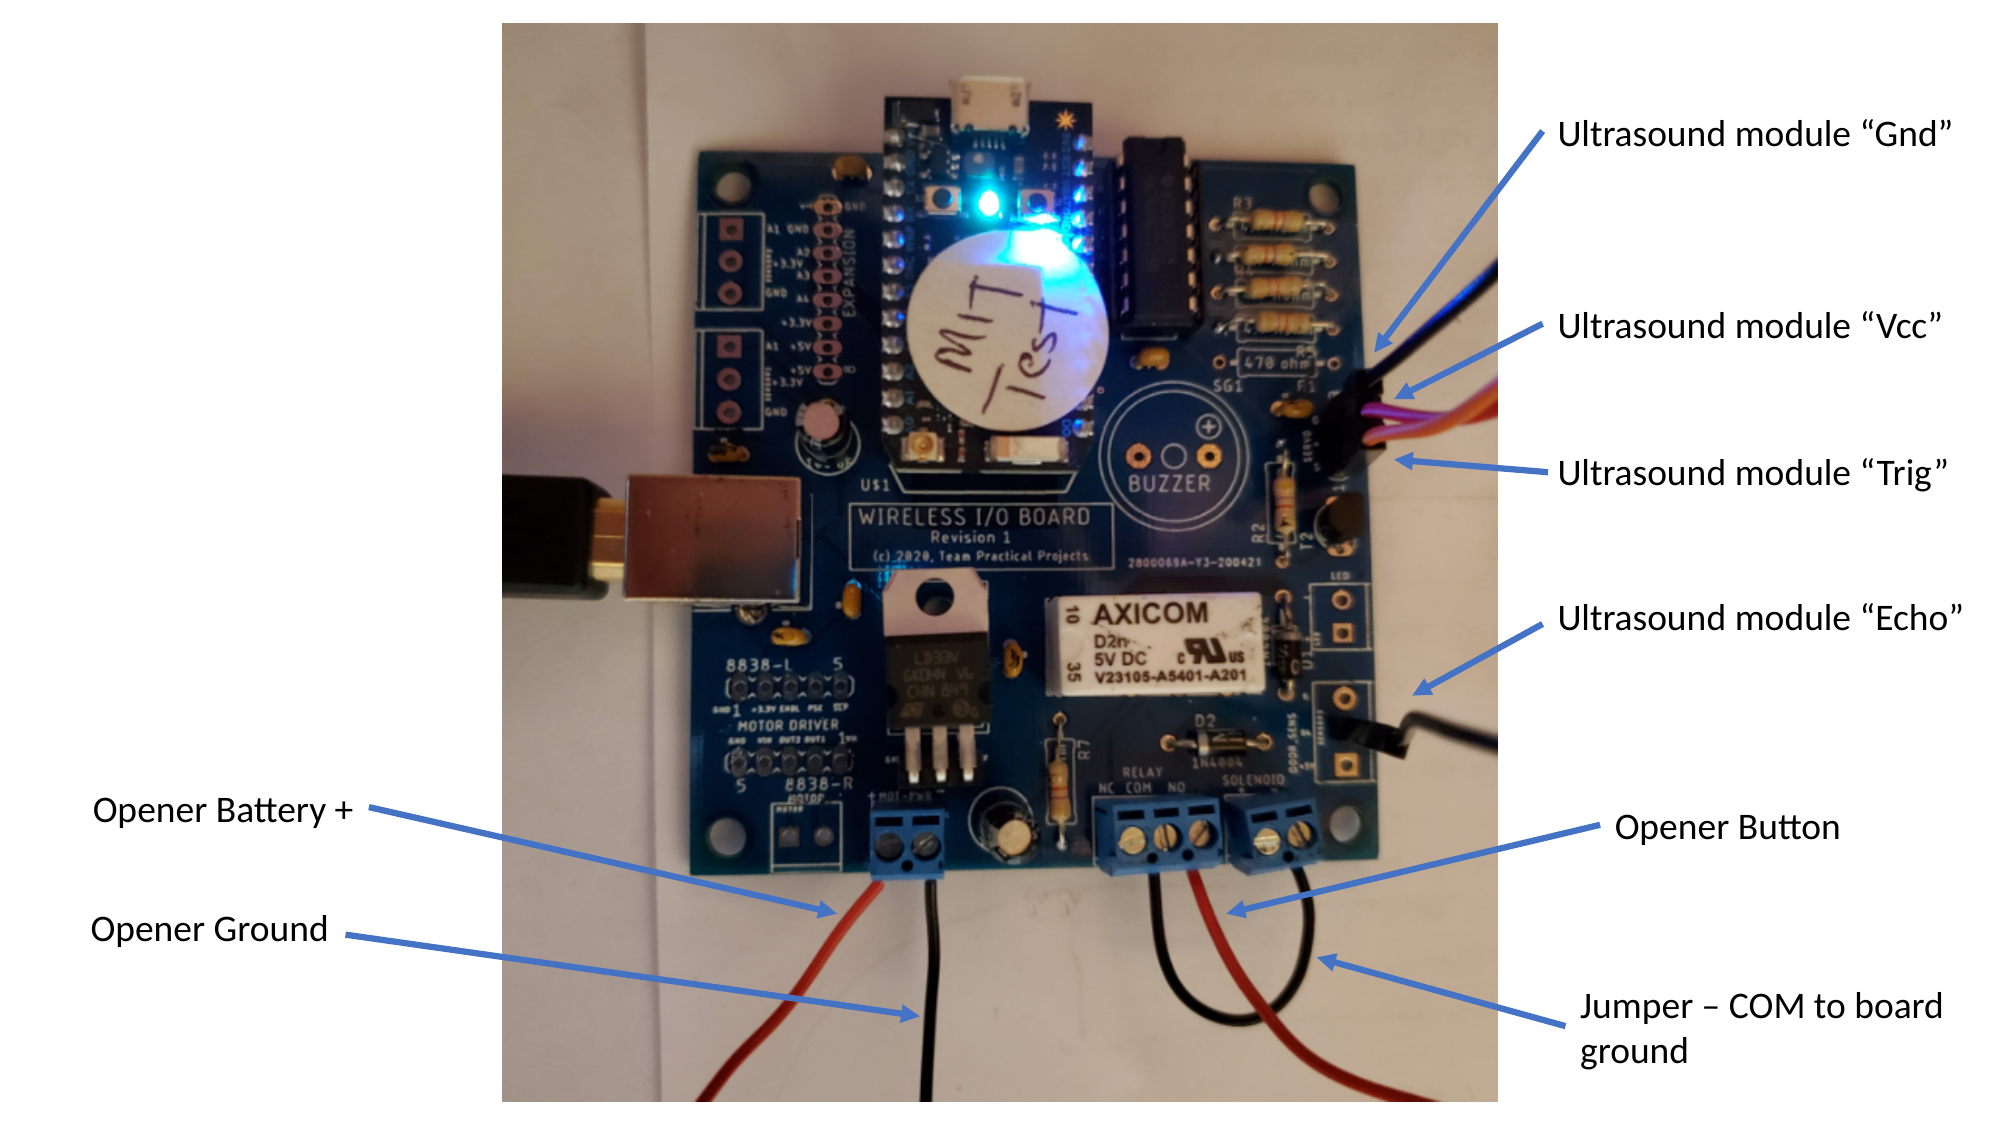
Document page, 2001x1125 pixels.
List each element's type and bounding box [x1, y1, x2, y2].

text_box [74, 23, 1986, 1102]
